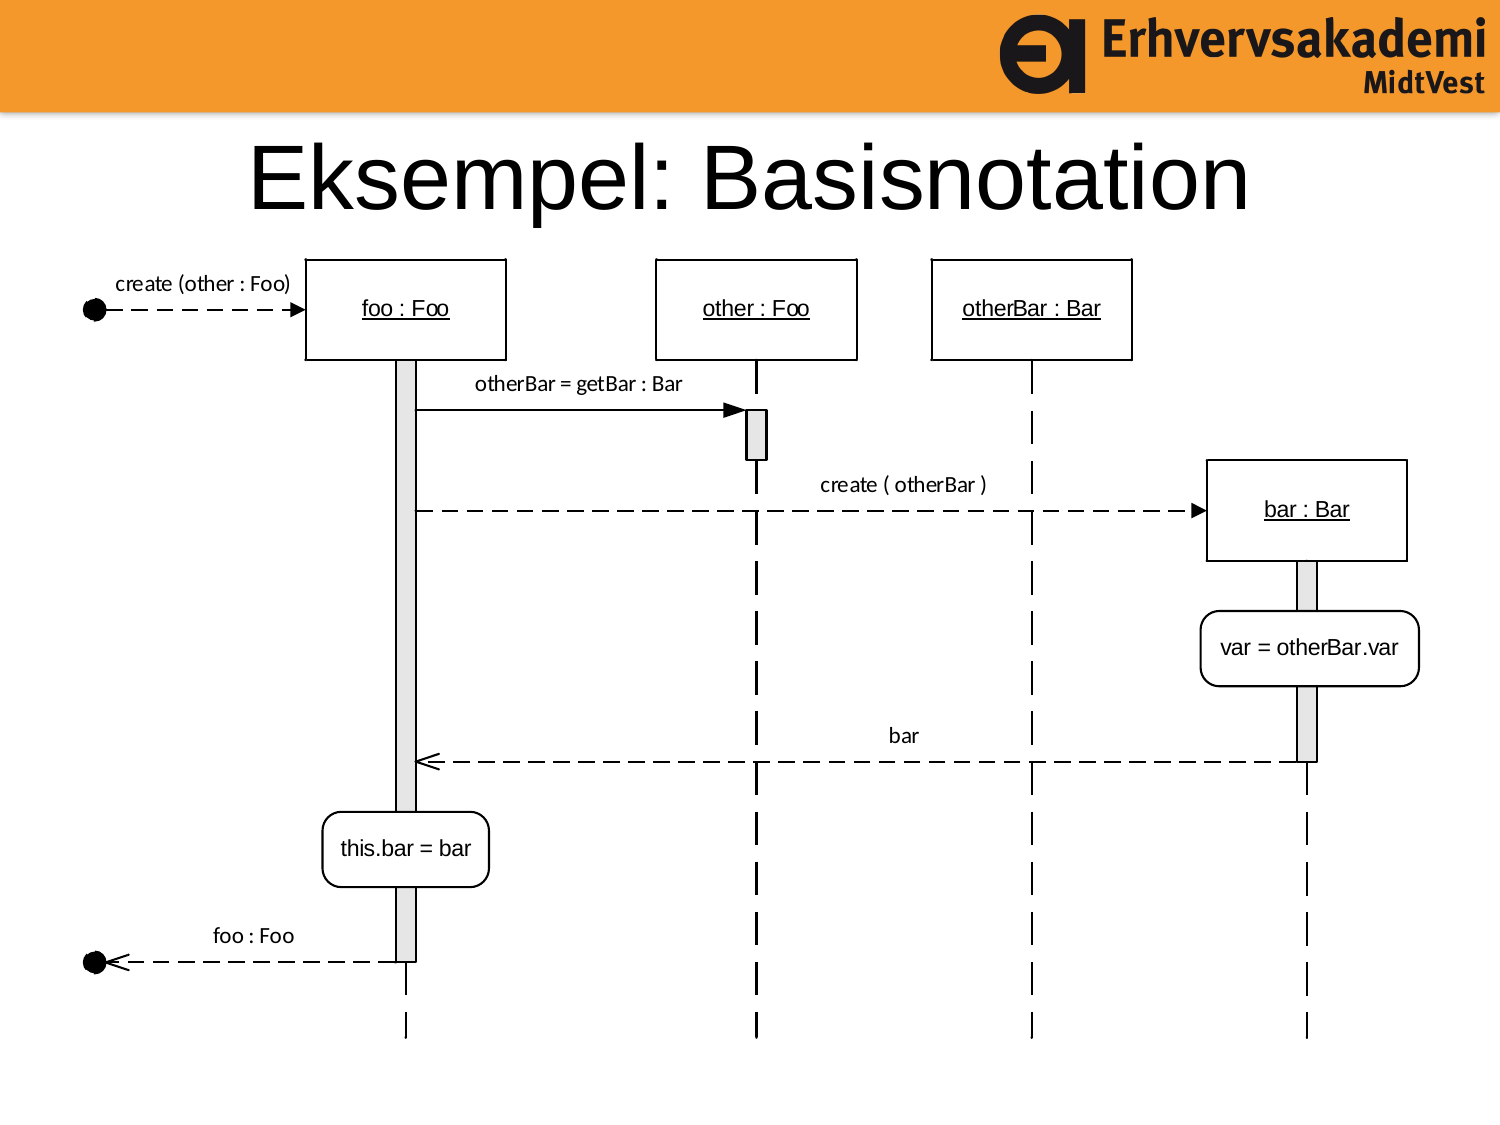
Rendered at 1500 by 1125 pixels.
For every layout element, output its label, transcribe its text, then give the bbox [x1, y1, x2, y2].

picture [29, 255, 1421, 1041]
picture [979, 0, 1500, 119]
title Eksempel: Basisnotation [75, 112, 1425, 233]
